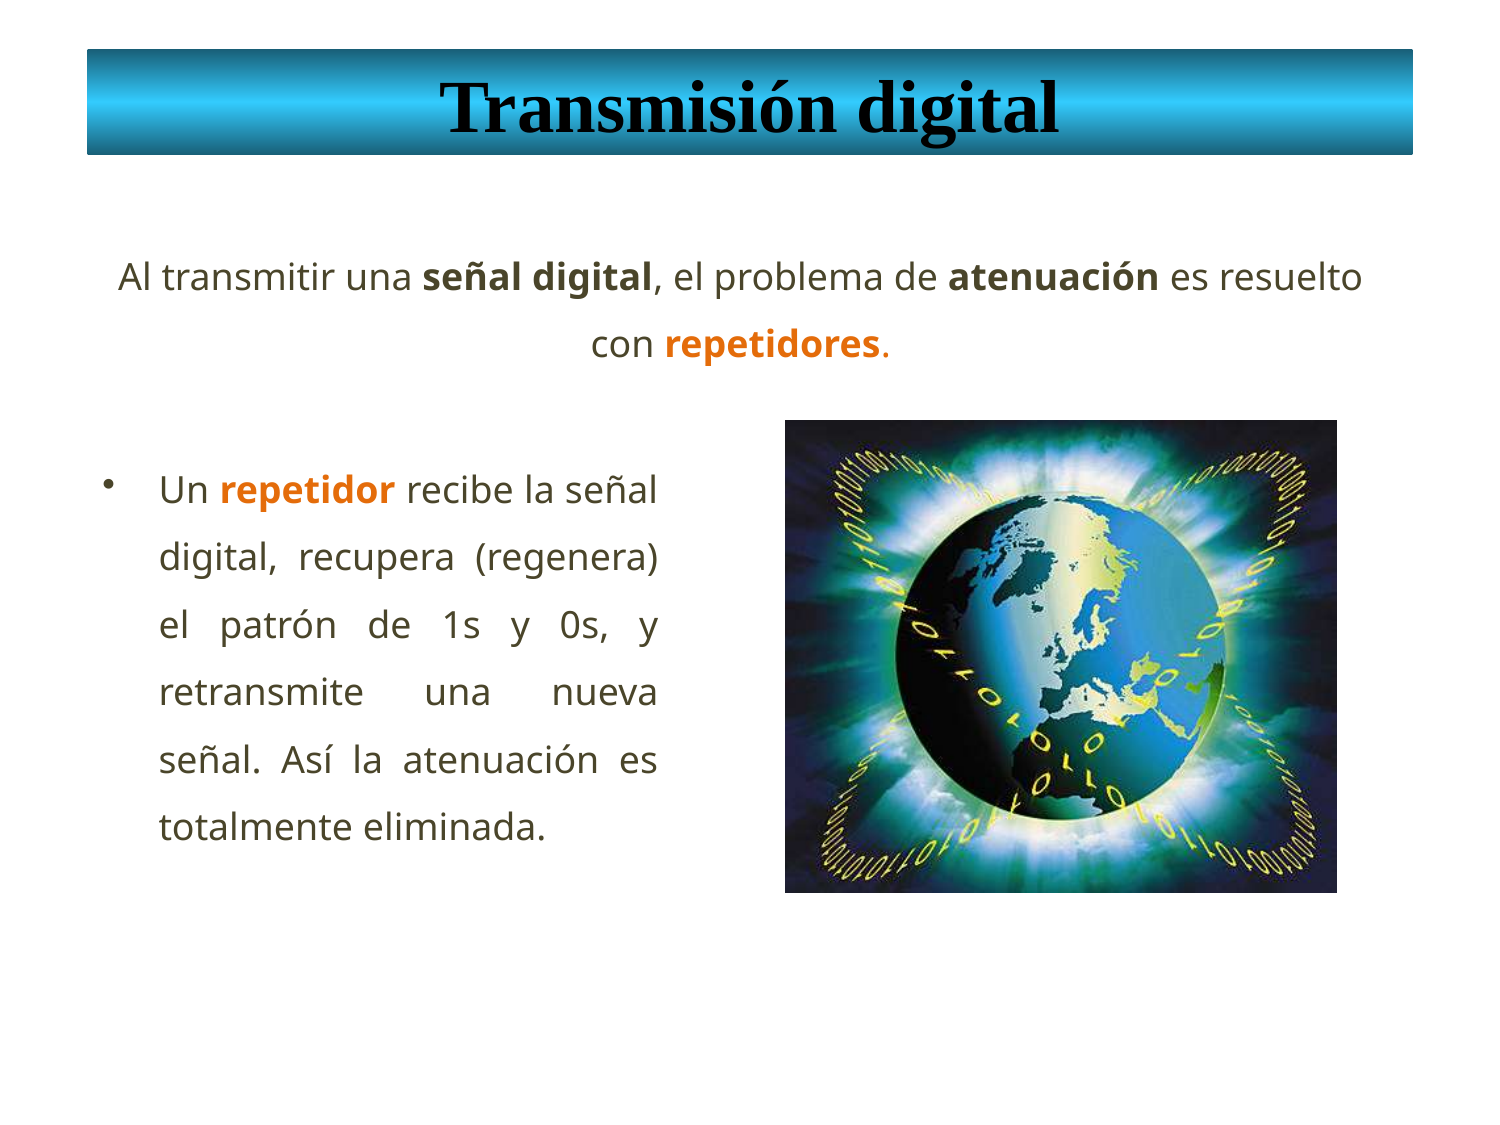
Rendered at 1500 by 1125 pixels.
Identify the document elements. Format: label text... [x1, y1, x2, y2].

text_box Un repetidor recibe la señal digital, recupera (regenera) el patrón de 1s y 0s, y retransmite una nueva señal. Así la atenuación es totalmente eliminada. [87, 435, 674, 905]
text_box Al transmitir una señal digital, el problema de atenuación es resuelto con repetidores. [93, 222, 1388, 370]
text_box [0, 0, 1500, 75]
picture [785, 420, 1337, 894]
text_box Transmisión digital [87, 75, 1413, 155]
